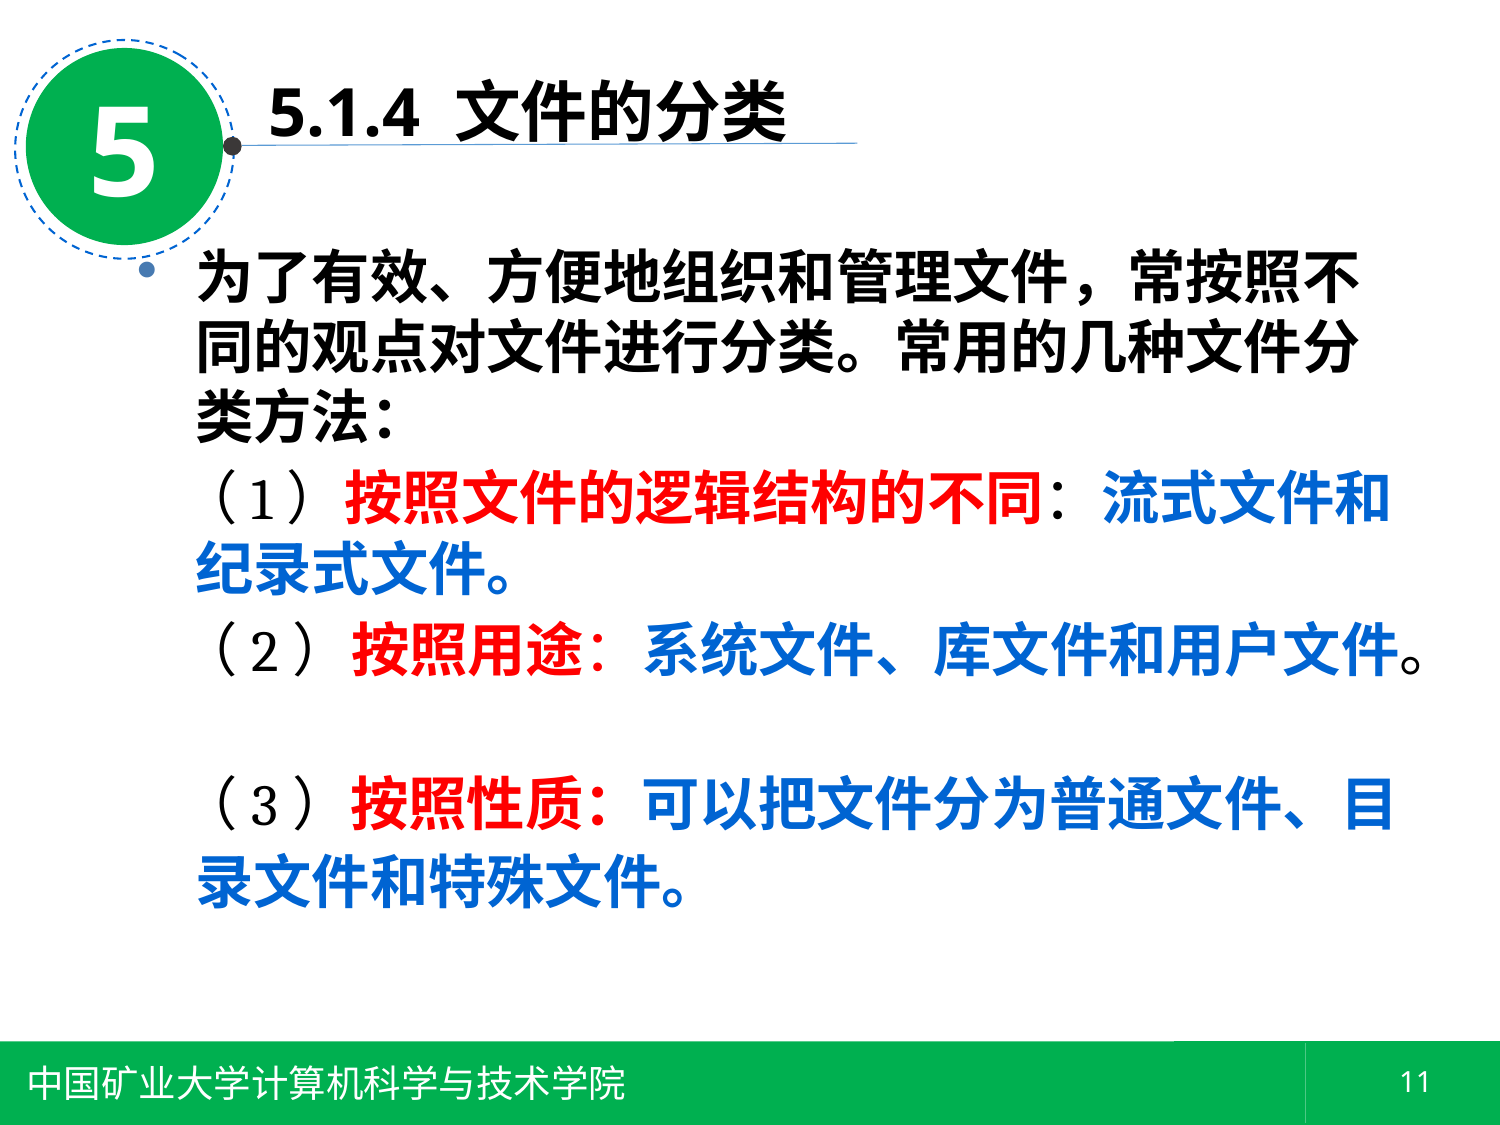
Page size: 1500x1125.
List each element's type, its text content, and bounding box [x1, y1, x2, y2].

text_box [178, 158, 235, 232]
text_box 为了有效、方便地组织和管理文件，常按照不同的观点对文件进行分类。常用的几种文件分类方法： （1）按照文件的逻辑结构的不同：流式文件和纪录式文件。 （2）按照用途：系统文件、库文件和用户文件。 （3）按照性质：可以把文件分为普通文件、目录文件和特殊文件。 [124, 232, 1416, 924]
text_box 5 [24, 46, 225, 247]
text_box 5.1.4 文件的分类 [198, 62, 858, 158]
text_box [14, 38, 198, 260]
